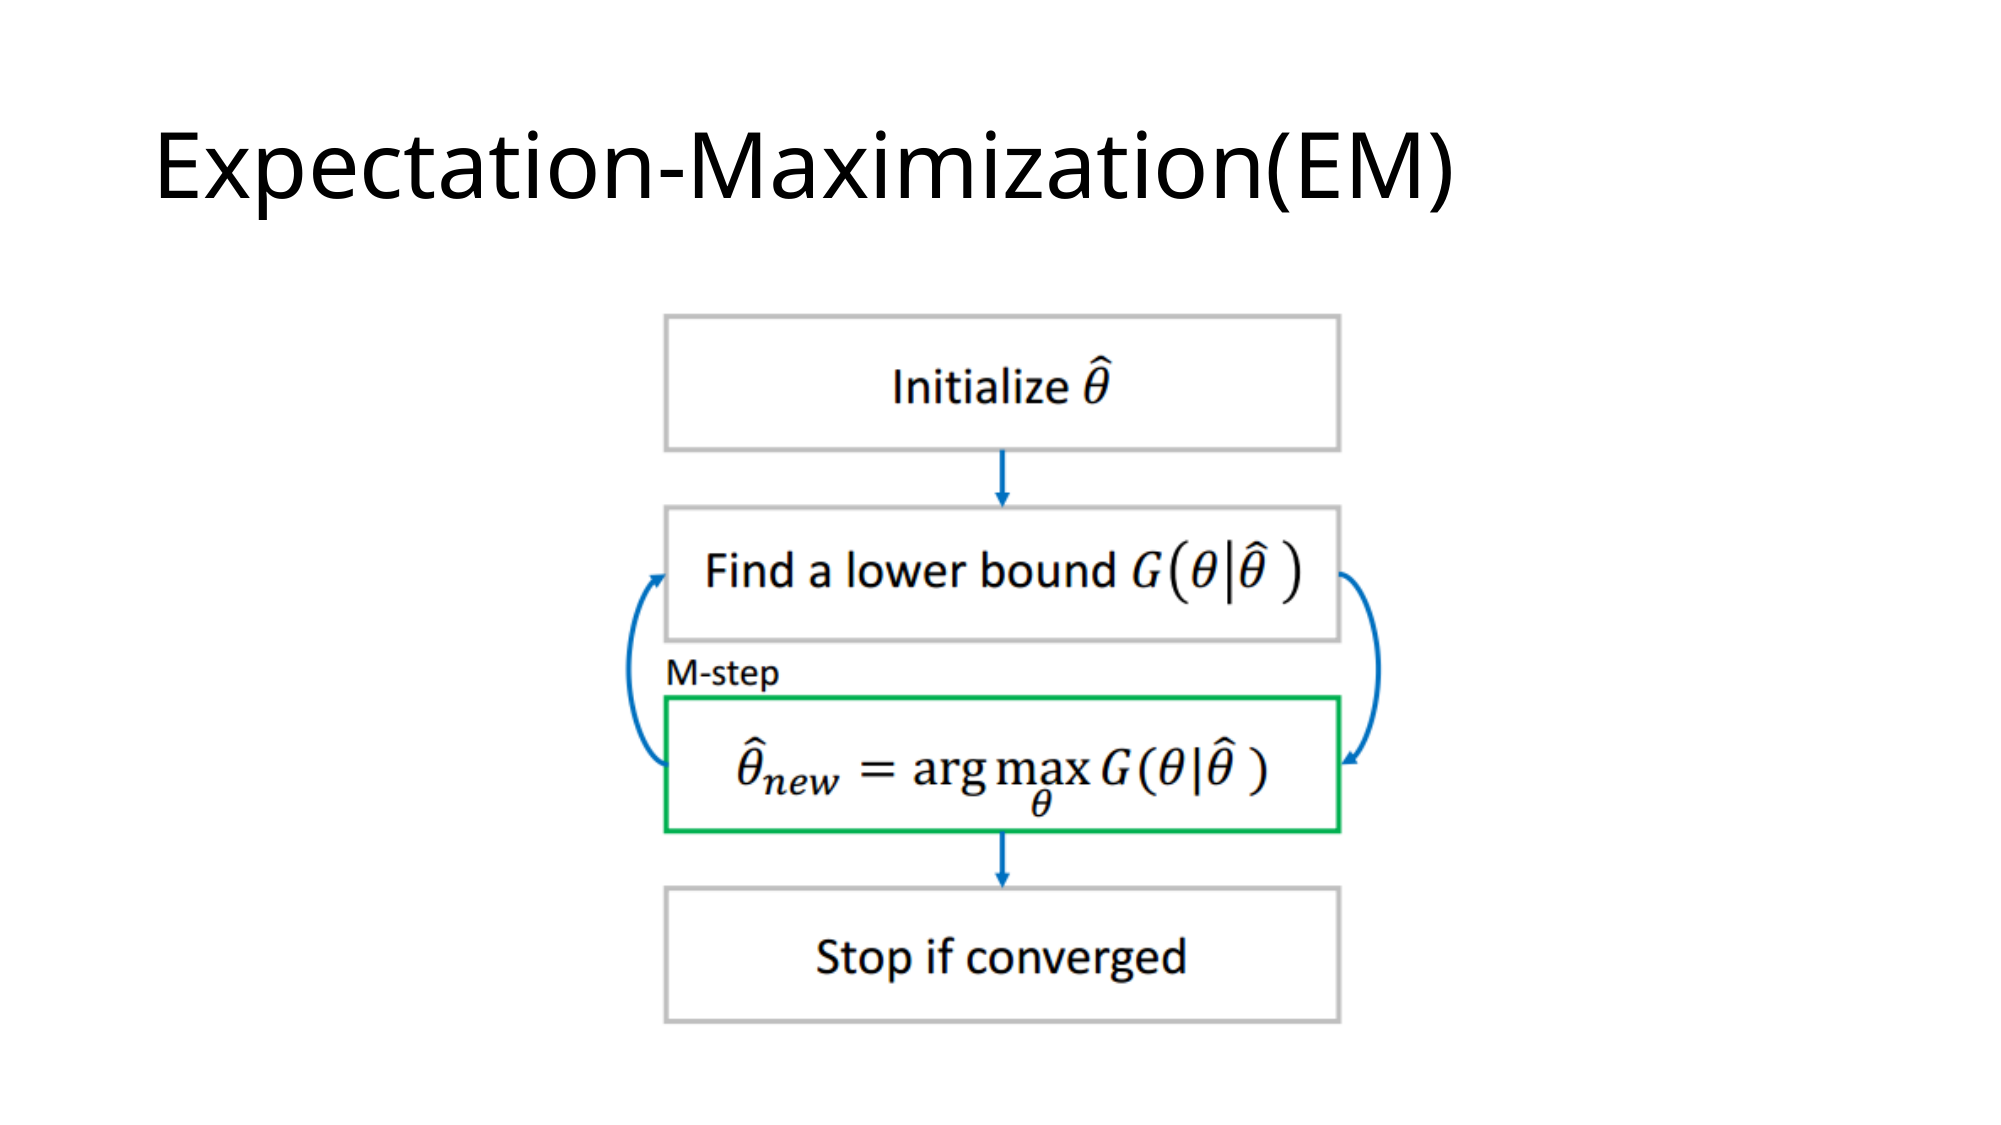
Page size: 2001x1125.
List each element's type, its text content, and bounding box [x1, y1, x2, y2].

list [607, 304, 1393, 1036]
title Expectation-Maximization(EM) [137, 59, 1863, 278]
